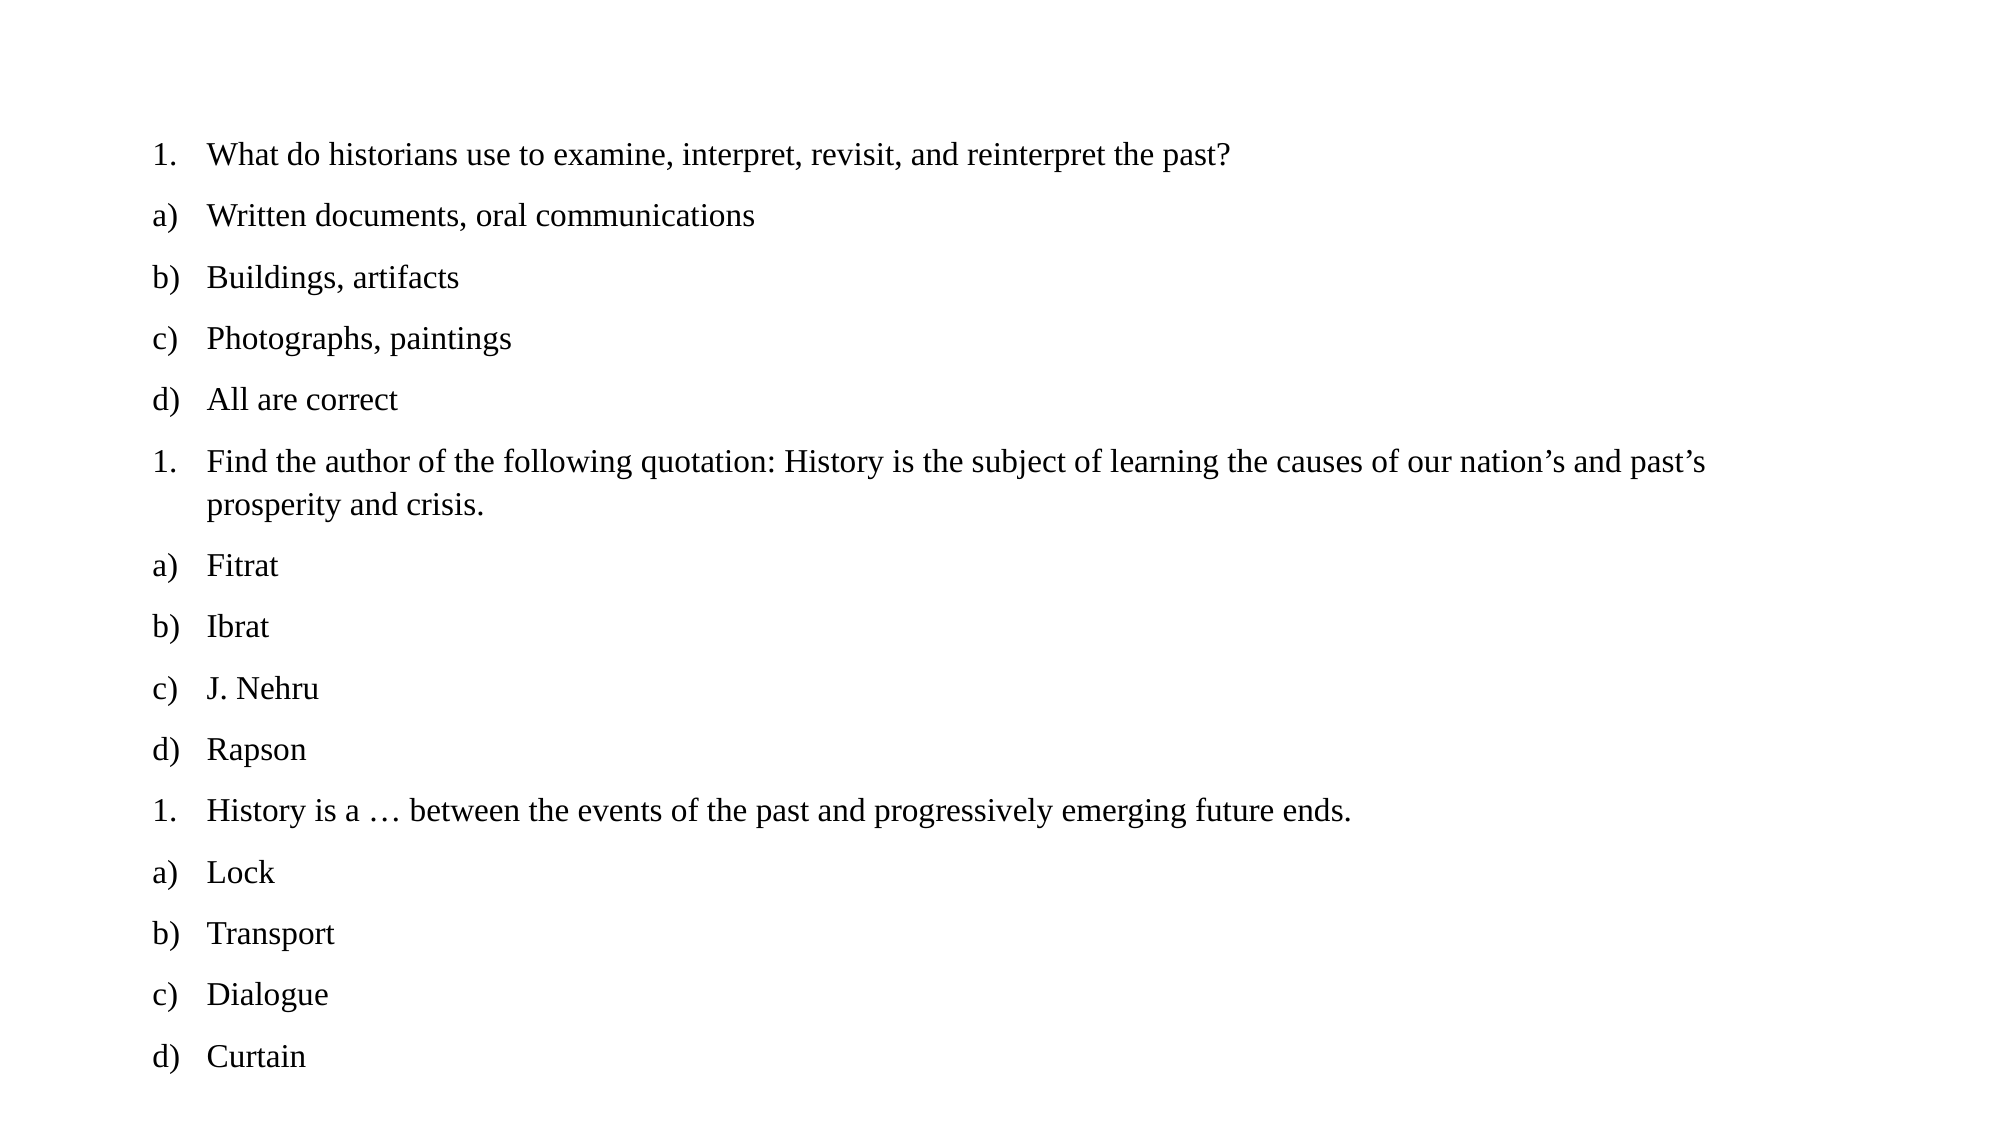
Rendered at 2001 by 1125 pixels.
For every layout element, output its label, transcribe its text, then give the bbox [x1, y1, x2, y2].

list What do historians use to examine, interpret, revisit, and reinterpret the past? Written documents, oral communications Buildings, artifacts Photographs, paintings All are correct Find the author of the following quotation: History is the subject of learning the causes of our nation’s and past’s prosperity and crisis. Fitrat Ibrat J. Nehru Rapson History is a … between the events of the past and progressively emerging future ends. Lock Transport Dialogue Curtain [137, 121, 1863, 1083]
